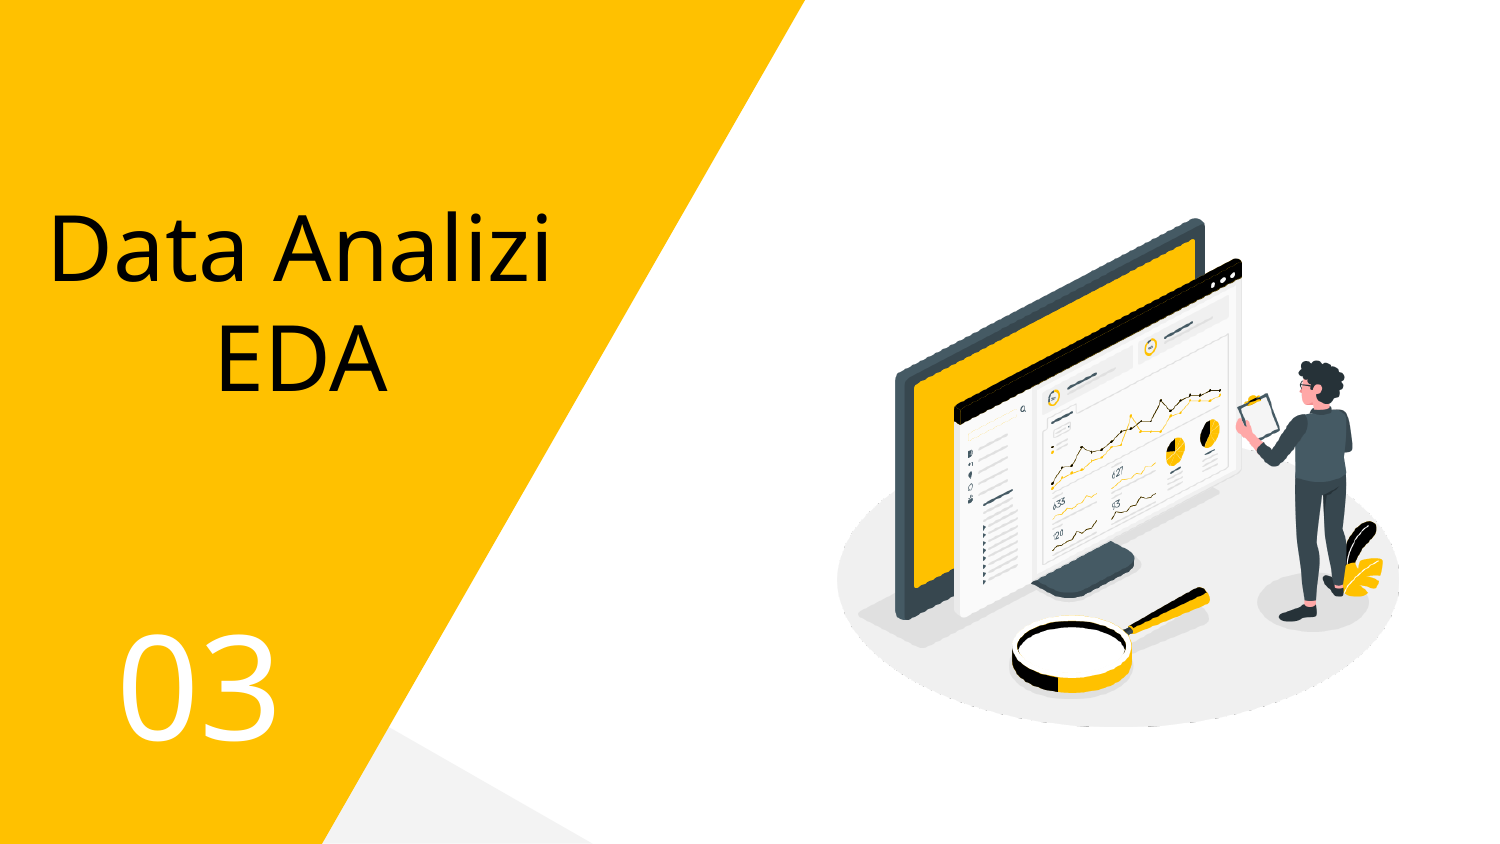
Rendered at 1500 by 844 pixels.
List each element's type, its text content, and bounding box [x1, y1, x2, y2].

picture [837, 218, 1400, 728]
title Data Analizi EDA [15, 174, 587, 464]
title 03 [101, 622, 370, 785]
